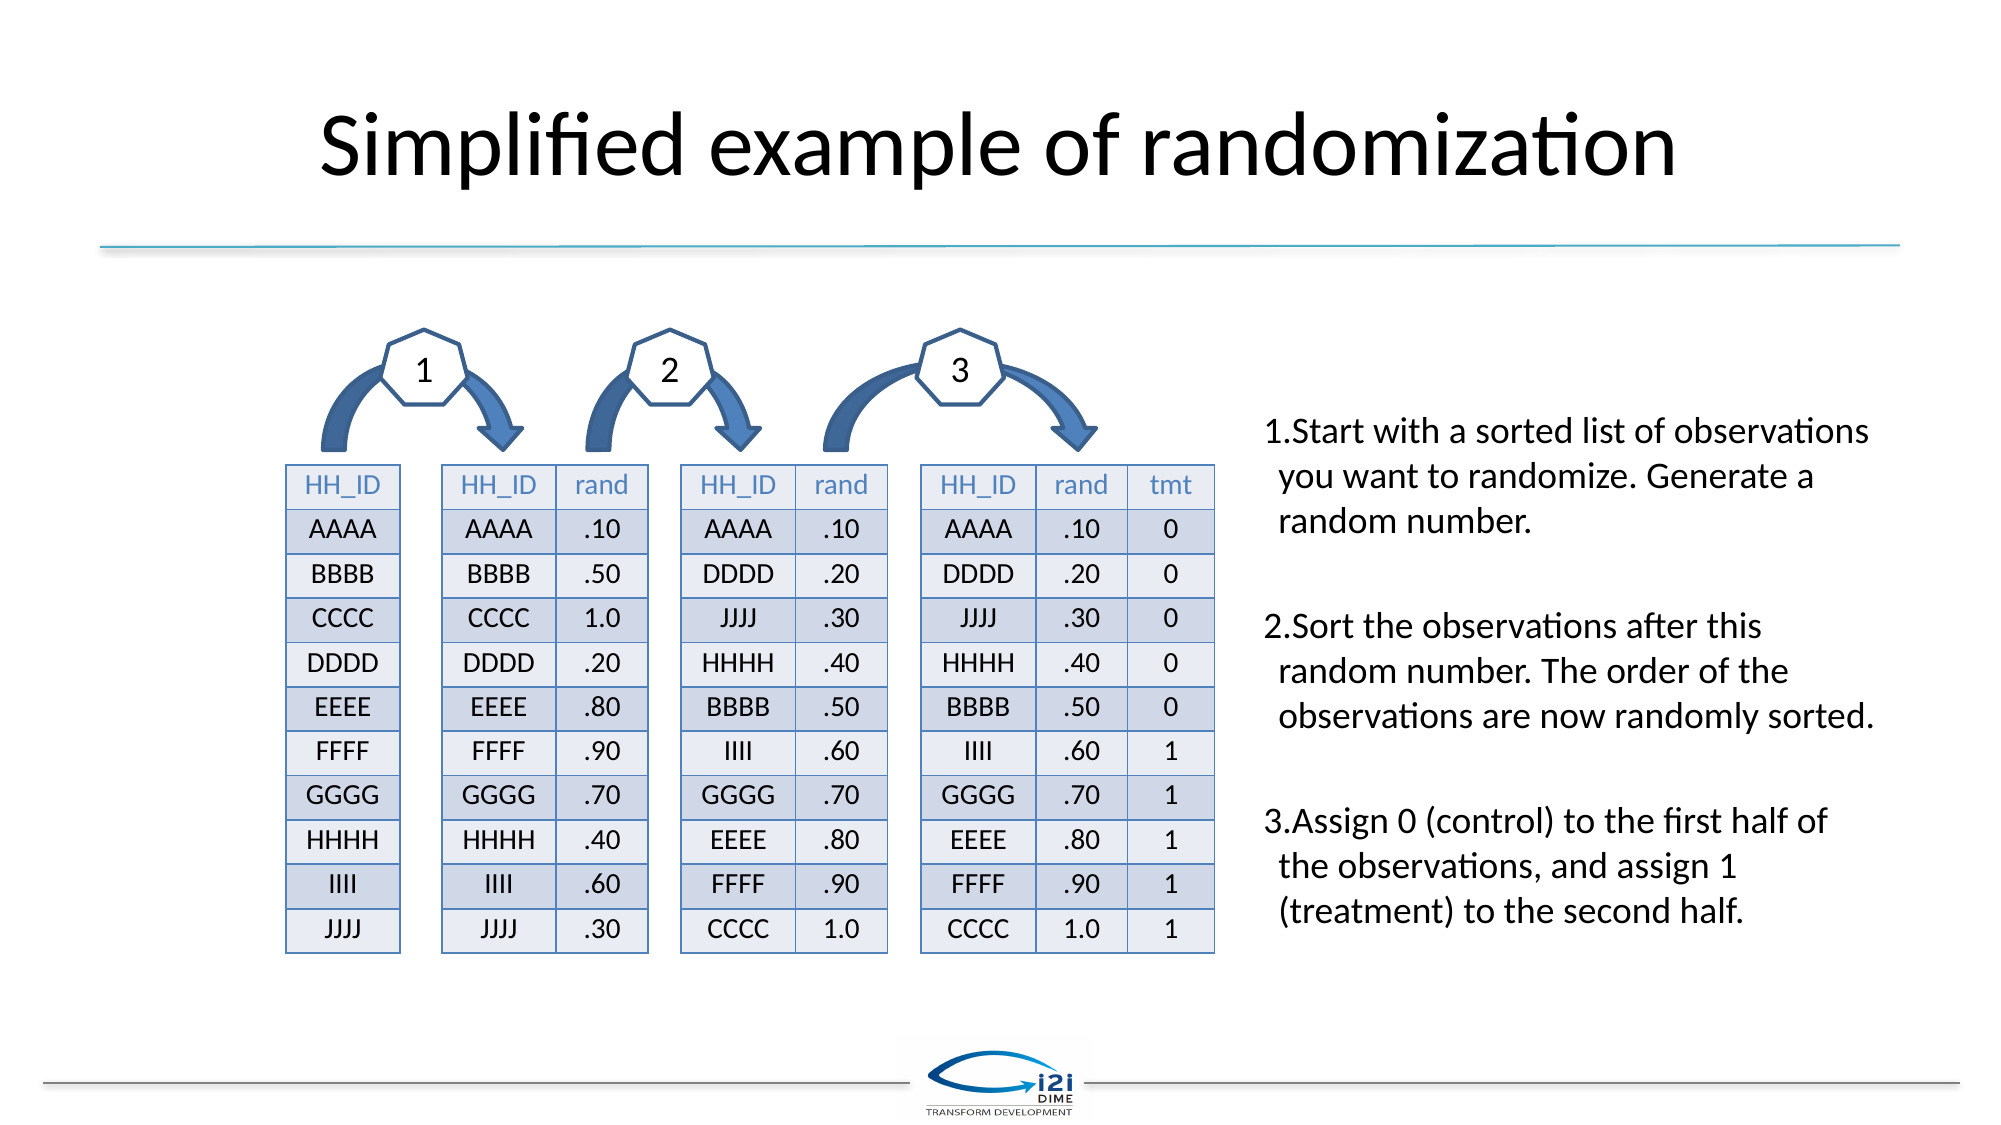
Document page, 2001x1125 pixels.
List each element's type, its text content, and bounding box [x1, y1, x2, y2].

table_cell .30 [557, 910, 647, 952]
list Start with a sorted list of observations you want to randomize. Generate a random number. Sort the observations after this random number. The order of the observations are now randomly sorted. Assign 0 (control) to the first half of the observations, and assign 1 (treatment) to the second half. [1248, 262, 1900, 1075]
title Simplified example of randomization [99, 45, 1900, 233]
table_cell .20 [1037, 555, 1127, 597]
table_cell GGGG [443, 776, 555, 819]
table_cell .20 [796, 555, 887, 597]
text_box [463, 369, 525, 453]
table_header HH_ID [443, 466, 555, 509]
table_cell .90 [796, 865, 887, 908]
table_cell EEEE [922, 821, 1035, 863]
table_cell CCCC [922, 910, 1035, 952]
table_cell AAAA [443, 510, 555, 553]
table_cell IIII [287, 865, 399, 908]
table_cell 1.0 [796, 910, 887, 952]
text_box [585, 369, 633, 453]
text_box [707, 371, 763, 453]
text_box 1 [378, 327, 470, 407]
table_cell IIII [682, 732, 795, 775]
table_cell IIII [443, 865, 555, 908]
table_cell .40 [1037, 643, 1127, 686]
table_cell DDDD [443, 643, 555, 686]
table_cell EEEE [682, 821, 795, 863]
text_box 2 [624, 327, 716, 407]
table_cell 1 [1128, 821, 1214, 863]
table_cell BBBB [443, 555, 555, 597]
table_cell JJJJ [682, 599, 795, 642]
table_cell CCCC [443, 599, 555, 642]
table_cell .10 [796, 510, 887, 553]
table_cell EEEE [287, 688, 399, 730]
table_cell AAAA [287, 510, 399, 553]
table_cell EEEE [443, 688, 555, 730]
text_box 3 [914, 327, 1007, 407]
table_cell FFFF [287, 732, 399, 775]
table_cell .90 [557, 732, 647, 775]
table_cell JJJJ [443, 910, 555, 952]
table_header rand [796, 466, 887, 509]
text_box [320, 364, 381, 453]
table_cell CCCC [287, 599, 399, 642]
table_cell 1 [1128, 910, 1214, 952]
table_cell .70 [557, 776, 647, 819]
table_cell .30 [796, 599, 887, 642]
text_box [822, 362, 918, 453]
table_cell 0 [1128, 510, 1214, 553]
table_cell 0 [1128, 555, 1214, 597]
table_cell .60 [796, 732, 887, 775]
table_cell .80 [1037, 821, 1127, 863]
table_cell FFFF [922, 865, 1035, 908]
table_cell .70 [1037, 776, 1127, 819]
table_cell 1 [1128, 776, 1214, 819]
table_cell .50 [1037, 688, 1127, 730]
table_cell 0 [1128, 688, 1214, 730]
table_cell 1.0 [1037, 910, 1127, 952]
table_cell 1 [1128, 732, 1214, 775]
table_header tmt [1128, 466, 1214, 509]
table_cell 0 [1128, 599, 1214, 642]
table_cell .10 [1037, 510, 1127, 553]
table_cell DDDD [922, 555, 1035, 597]
table_cell HHHH [922, 643, 1035, 686]
table_cell 1.0 [557, 599, 647, 642]
table_cell .60 [1037, 732, 1127, 775]
table_cell AAAA [922, 510, 1035, 553]
table_cell HHHH [443, 821, 555, 863]
text_box [1003, 364, 1099, 453]
table_cell IIII [922, 732, 1035, 775]
table_cell .20 [557, 643, 647, 686]
table_header rand [1037, 466, 1127, 509]
table_cell 1 [1128, 865, 1214, 908]
table_header rand [557, 466, 647, 509]
table_cell BBBB [682, 688, 795, 730]
table_cell .40 [796, 643, 887, 686]
table_cell GGGG [922, 776, 1035, 819]
table_cell CCCC [682, 910, 795, 952]
table_cell BBBB [287, 555, 399, 597]
table_cell HHHH [682, 643, 795, 686]
table_cell .30 [1037, 599, 1127, 642]
table_cell GGGG [682, 776, 795, 819]
table_cell DDDD [287, 643, 399, 686]
table_cell .60 [557, 865, 647, 908]
table_header HH_ID [682, 466, 795, 509]
table_cell 0 [1128, 643, 1214, 686]
table_cell JJJJ [287, 910, 399, 952]
table_cell HHHH [287, 821, 399, 863]
table_cell .70 [796, 776, 887, 819]
table_cell .50 [557, 555, 647, 597]
table_cell .80 [796, 821, 887, 863]
table_cell FFFF [682, 865, 795, 908]
table_cell .90 [1037, 865, 1127, 908]
table_header HH_ID [287, 466, 399, 509]
table_cell .10 [557, 510, 647, 553]
table_cell DDDD [682, 555, 795, 597]
picture [896, 1033, 1094, 1121]
table_cell GGGG [287, 776, 399, 819]
table_cell .80 [557, 688, 647, 730]
table_header HH_ID [922, 466, 1035, 509]
table_cell JJJJ [922, 599, 1035, 642]
table_cell AAAA [682, 510, 795, 553]
table_cell .50 [796, 688, 887, 730]
table_cell FFFF [443, 732, 555, 775]
table_cell .40 [557, 821, 647, 863]
table_cell BBBB [922, 688, 1035, 730]
